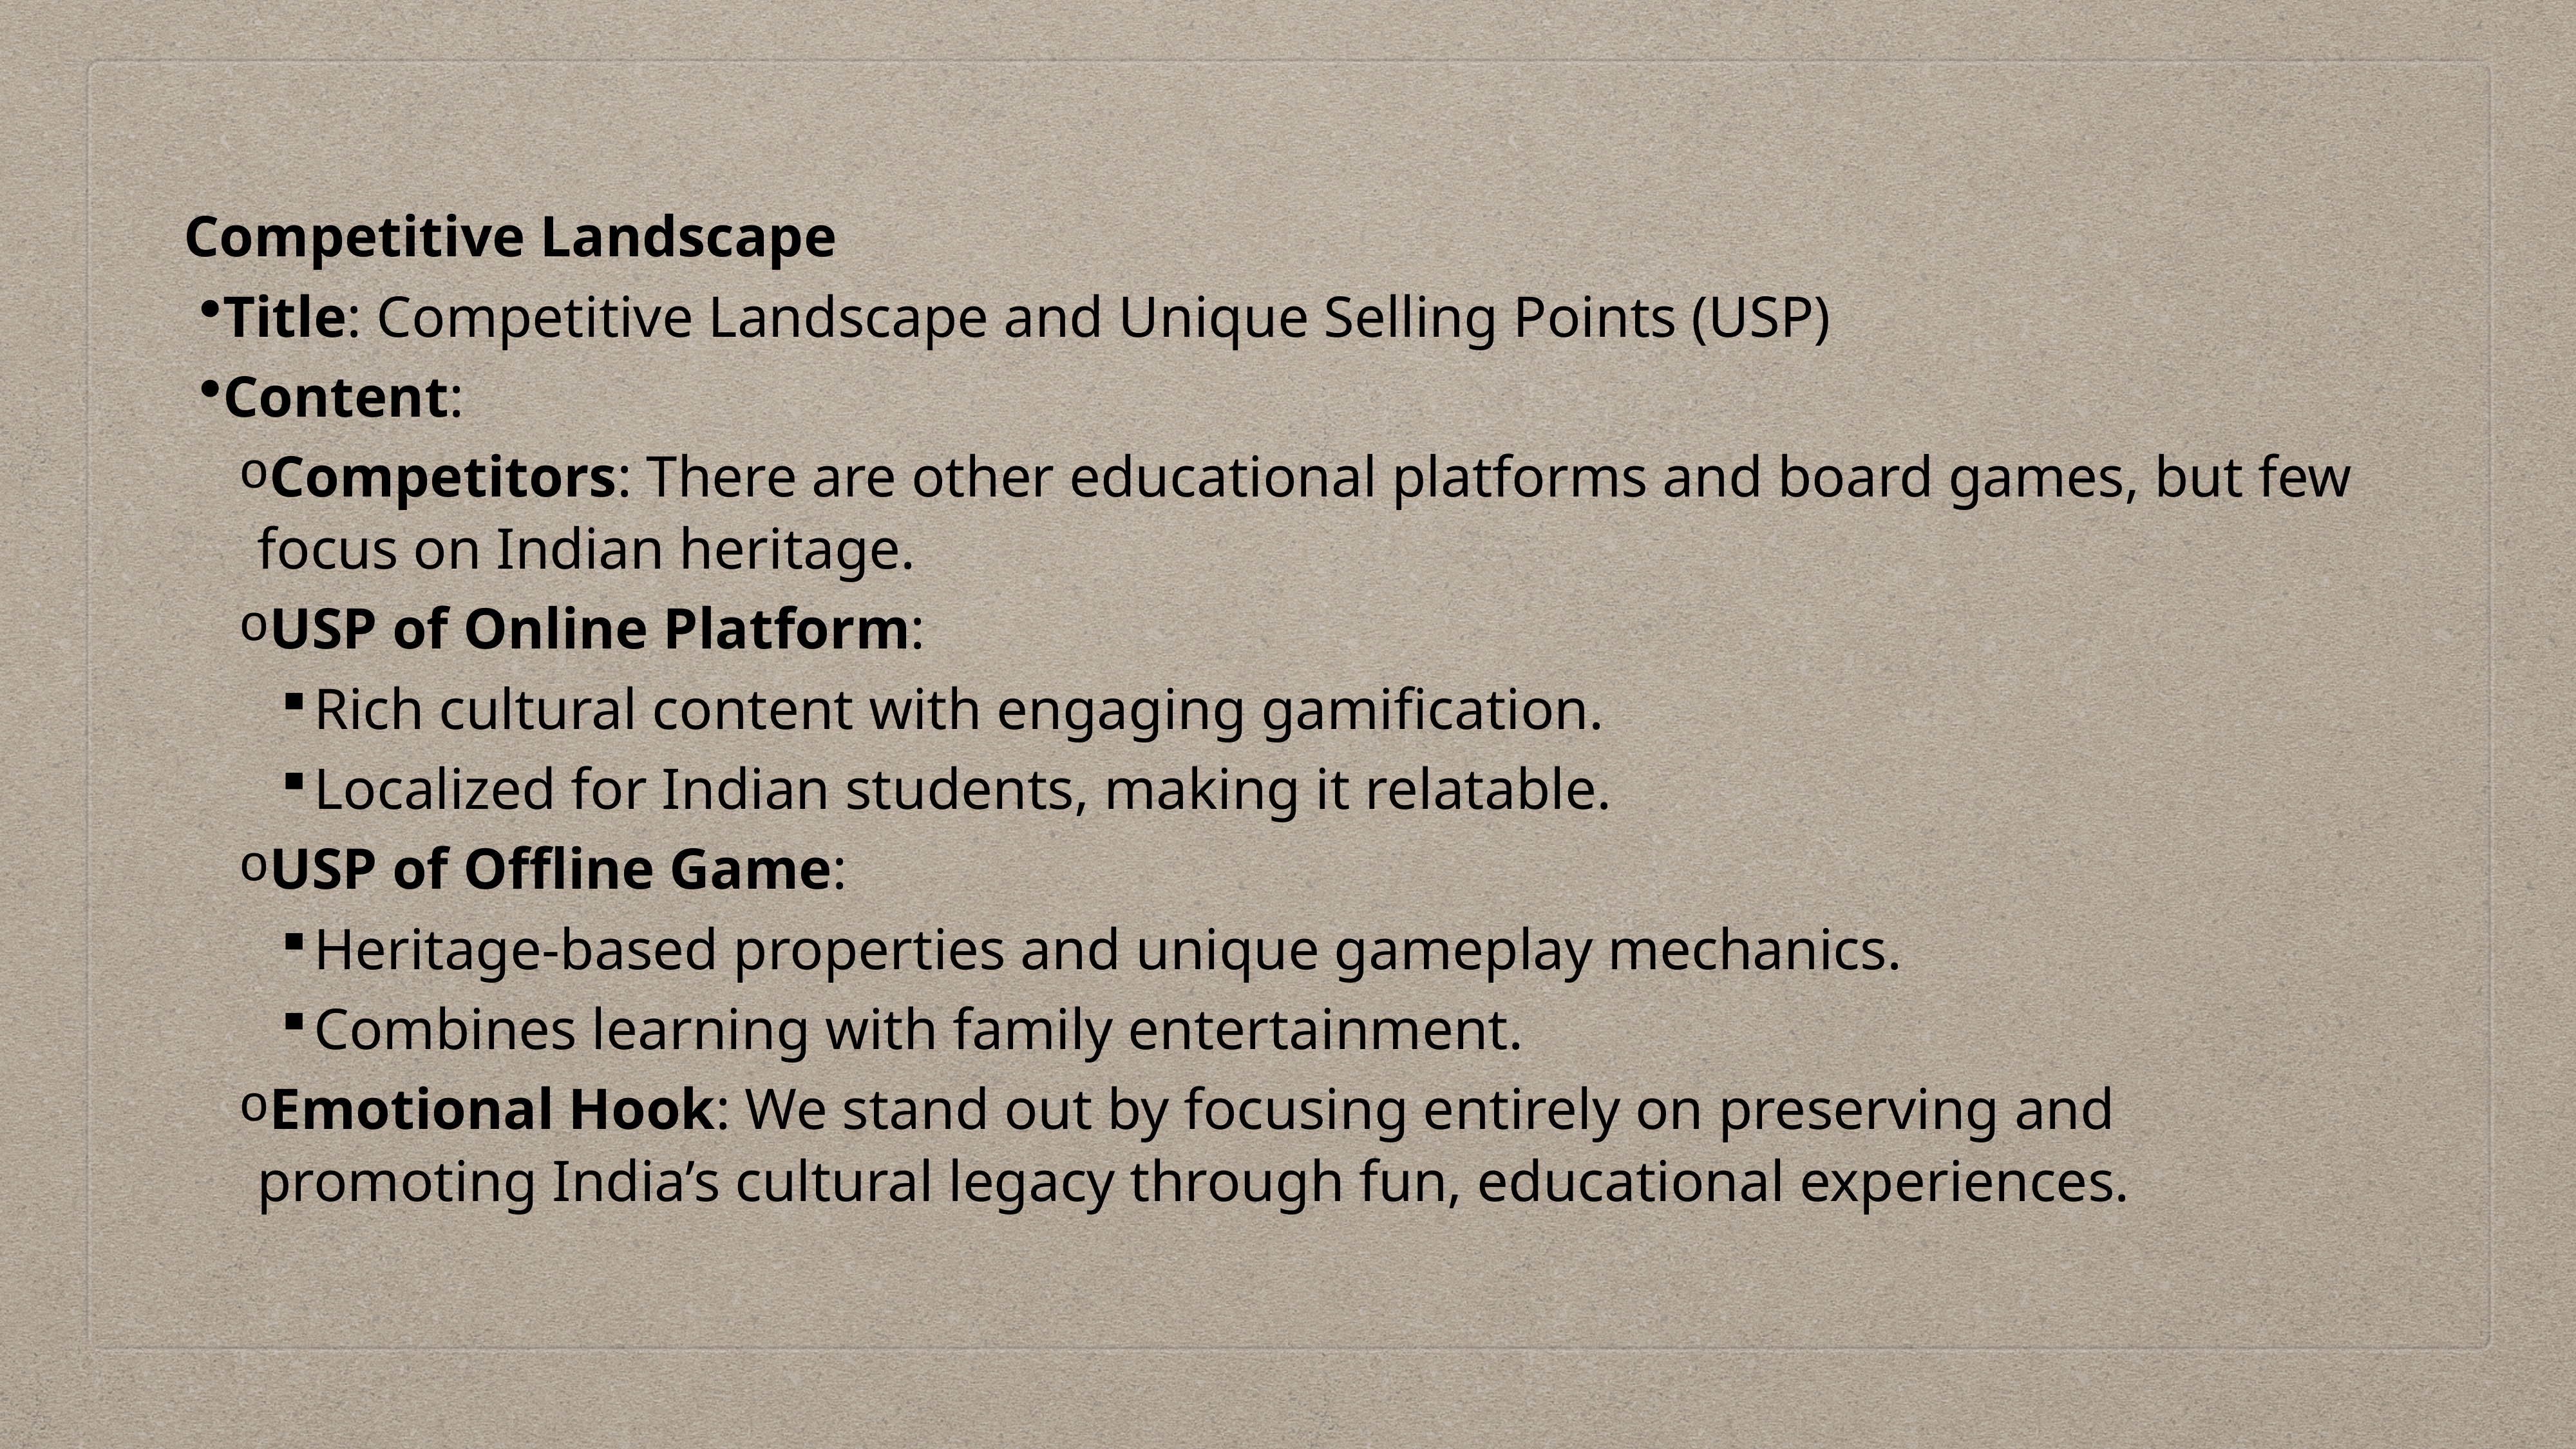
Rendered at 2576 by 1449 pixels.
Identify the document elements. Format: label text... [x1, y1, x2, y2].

list Competitive Landscape Title: Competitive Landscape and Unique Selling Points (USP) Content: Competitors: There are other educational platforms and board games, but few focus on Indian heritage. USP of Online Platform: Rich cultural content with engaging gamification. Localized for Indian students, making it relatable. USP of Offline Game: Heritage-based properties and unique gameplay mechanics. Combines learning with family entertainment. Emotional Hook: We stand out by focusing entirely on preserving and promoting India’s cultural legacy through fun, educational experiences. [178, 175, 2398, 1235]
picture [0, 0, 2576, 1449]
